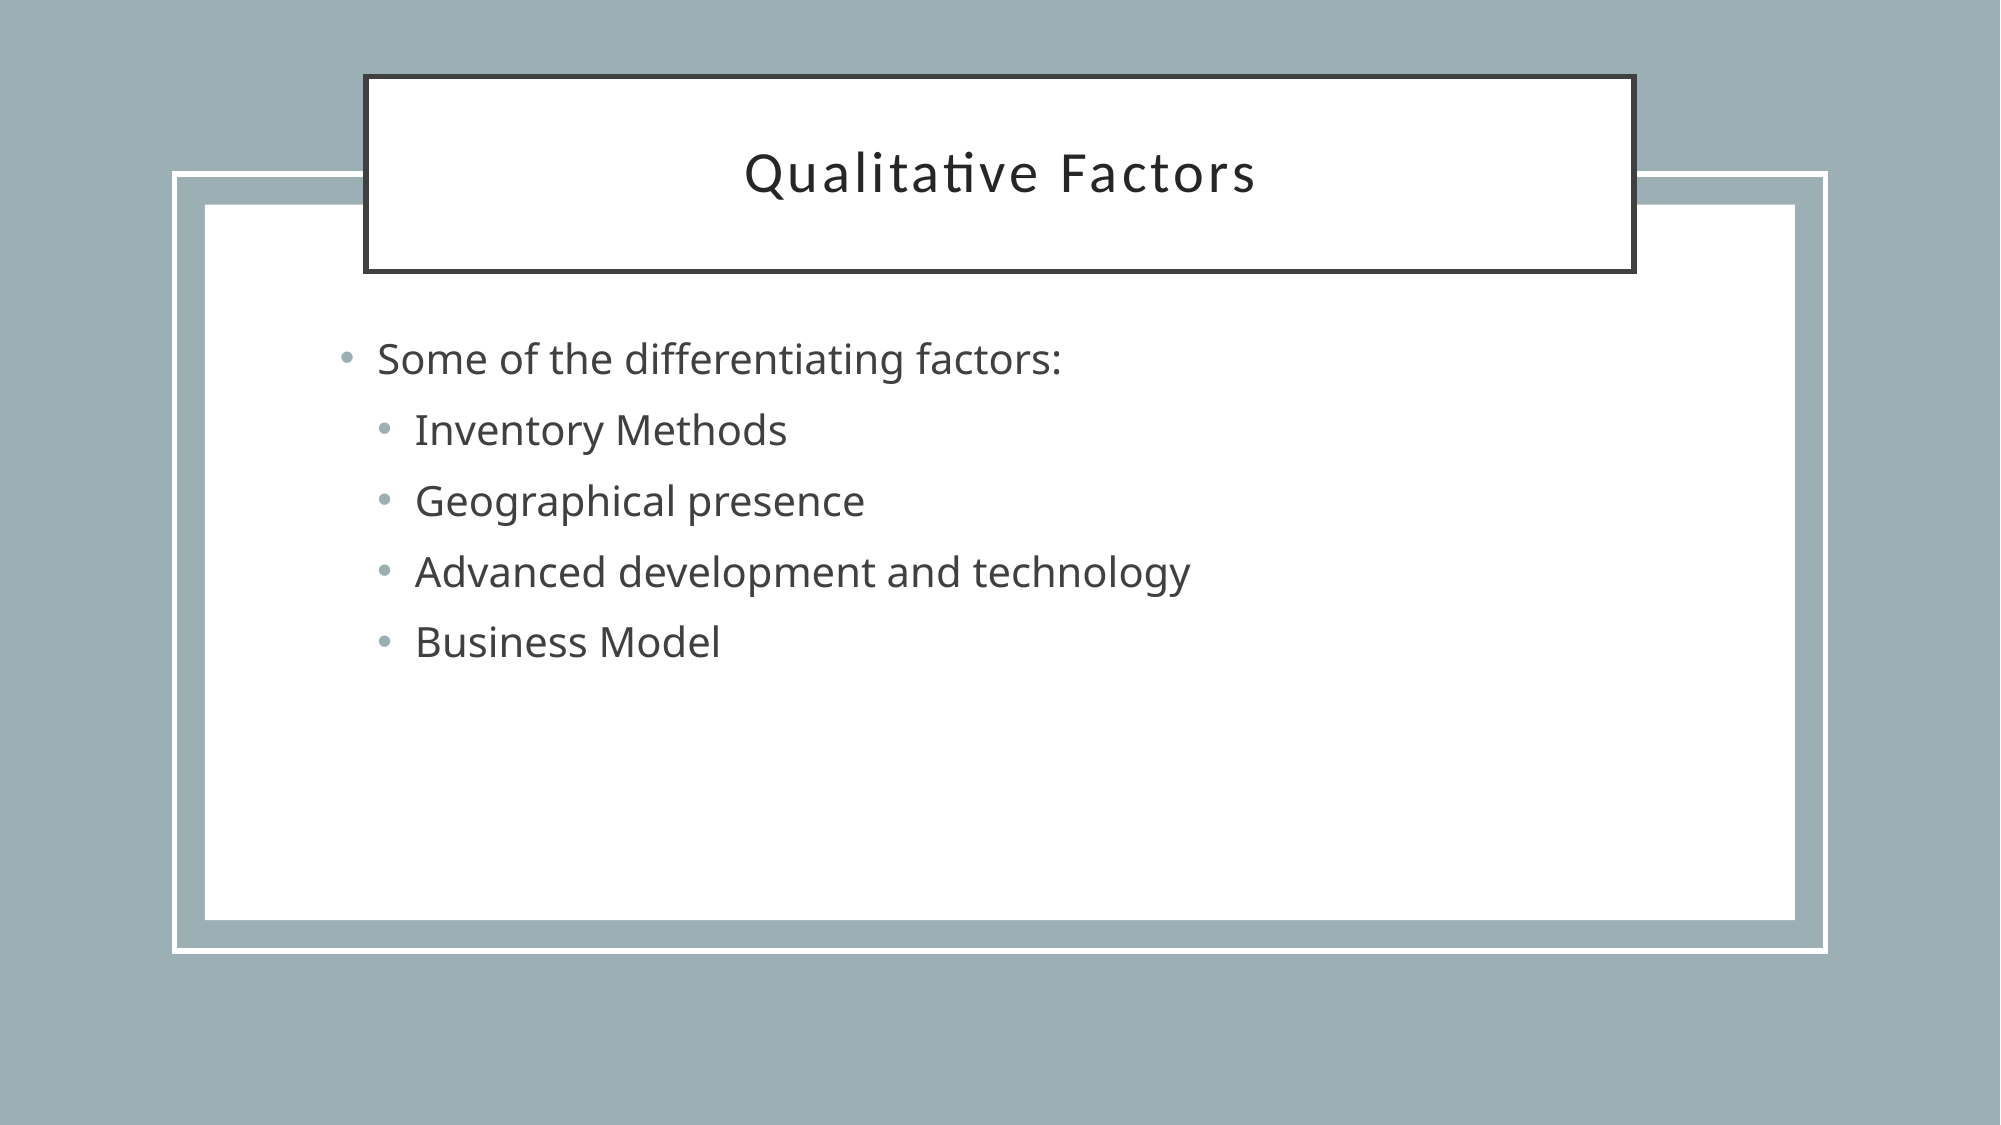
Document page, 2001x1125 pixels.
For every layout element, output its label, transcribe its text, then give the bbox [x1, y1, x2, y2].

text_box [0, 0, 2000, 1125]
text_box [173, 173, 1827, 952]
list Some of the differentiating factors: Inventory Methods Geographical presence Advanced development and technology Business Model [287, 324, 1720, 849]
title Qualitative Factors [363, 74, 1637, 274]
